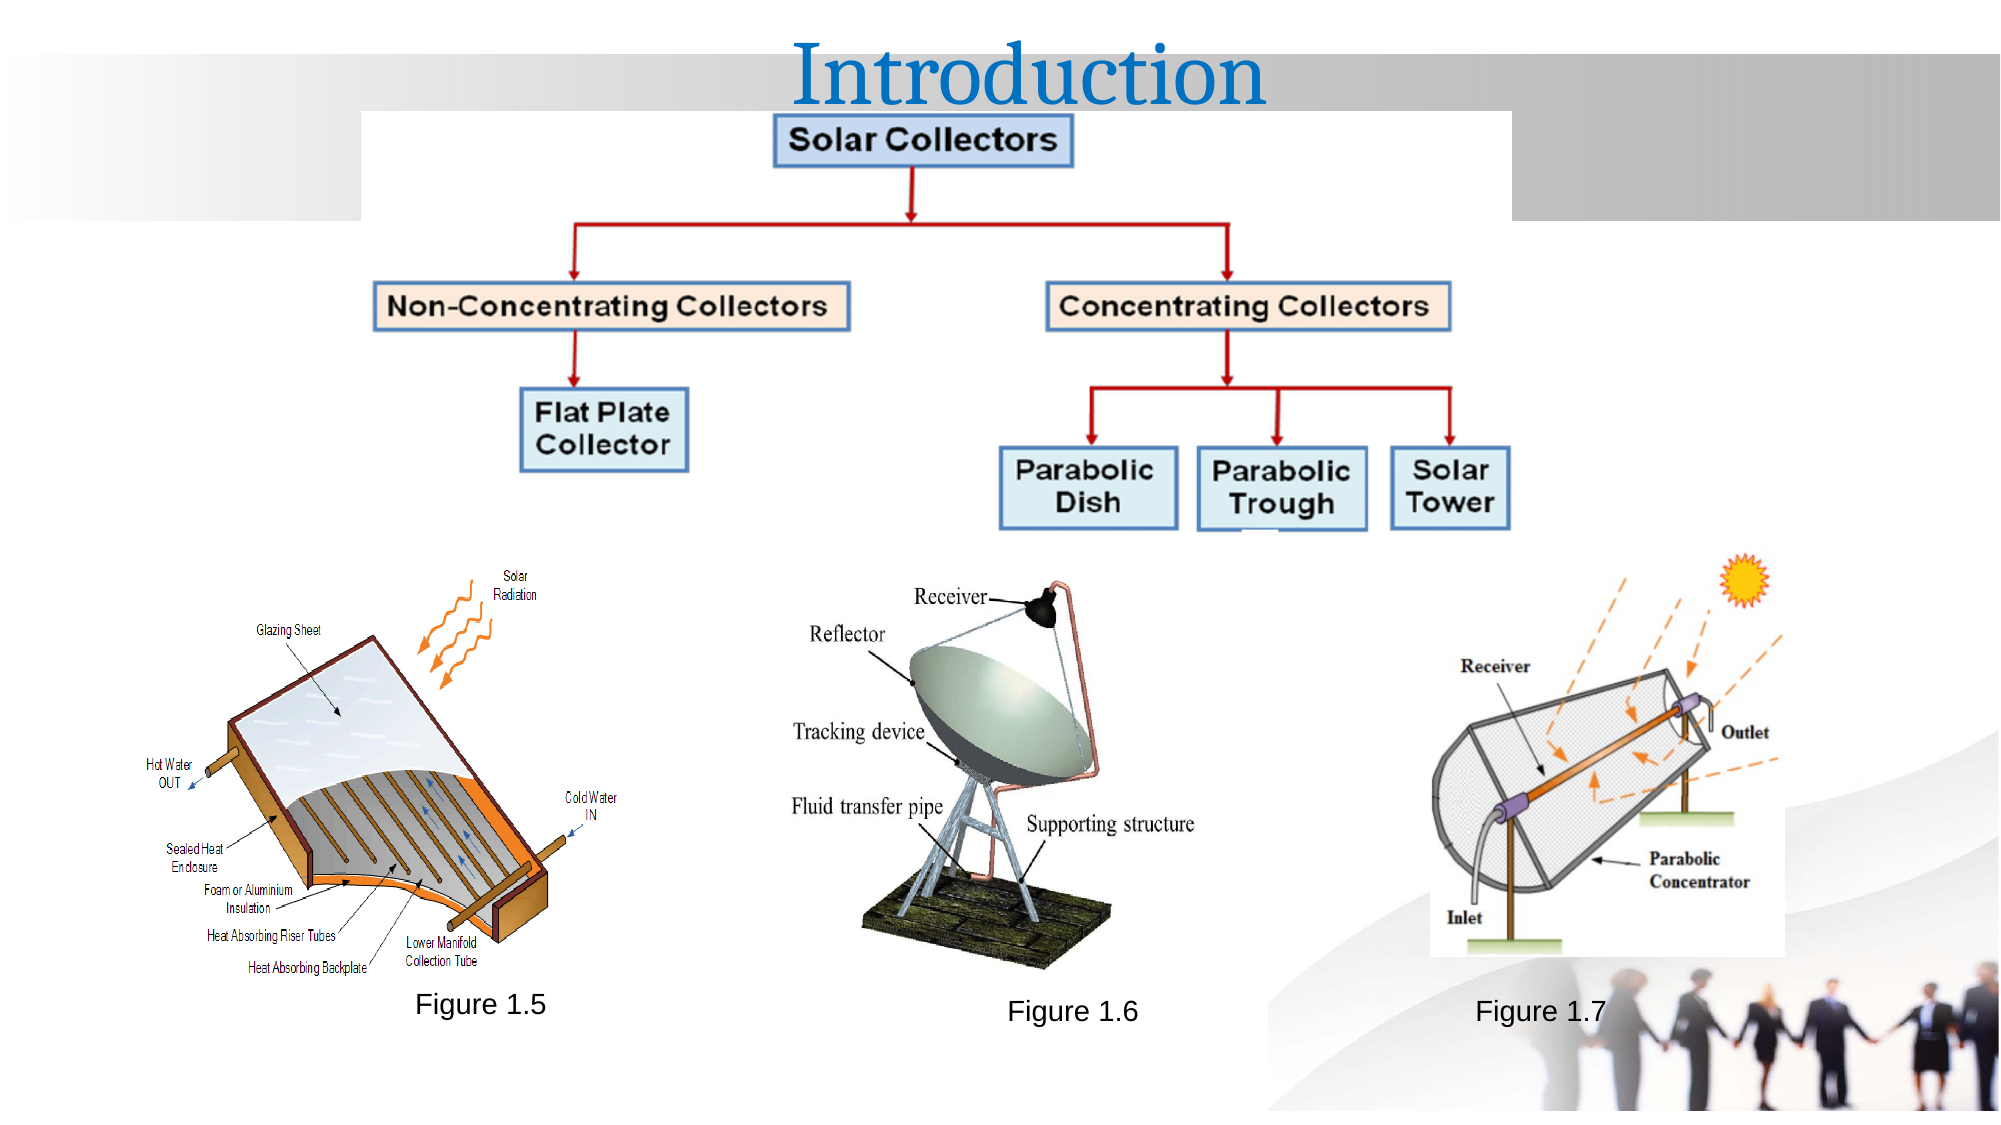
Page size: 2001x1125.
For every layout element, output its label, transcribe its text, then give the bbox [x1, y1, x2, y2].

text_box Figure 1.7 [1460, 985, 2000, 1036]
picture [790, 579, 1195, 972]
text_box Figure 1.5 [400, 978, 1222, 1028]
picture [146, 566, 617, 979]
picture [1268, 1036, 1999, 1111]
text_box Figure 1.6 [992, 985, 1460, 1036]
title Introduction [104, 24, 1957, 112]
picture [361, 111, 1999, 985]
